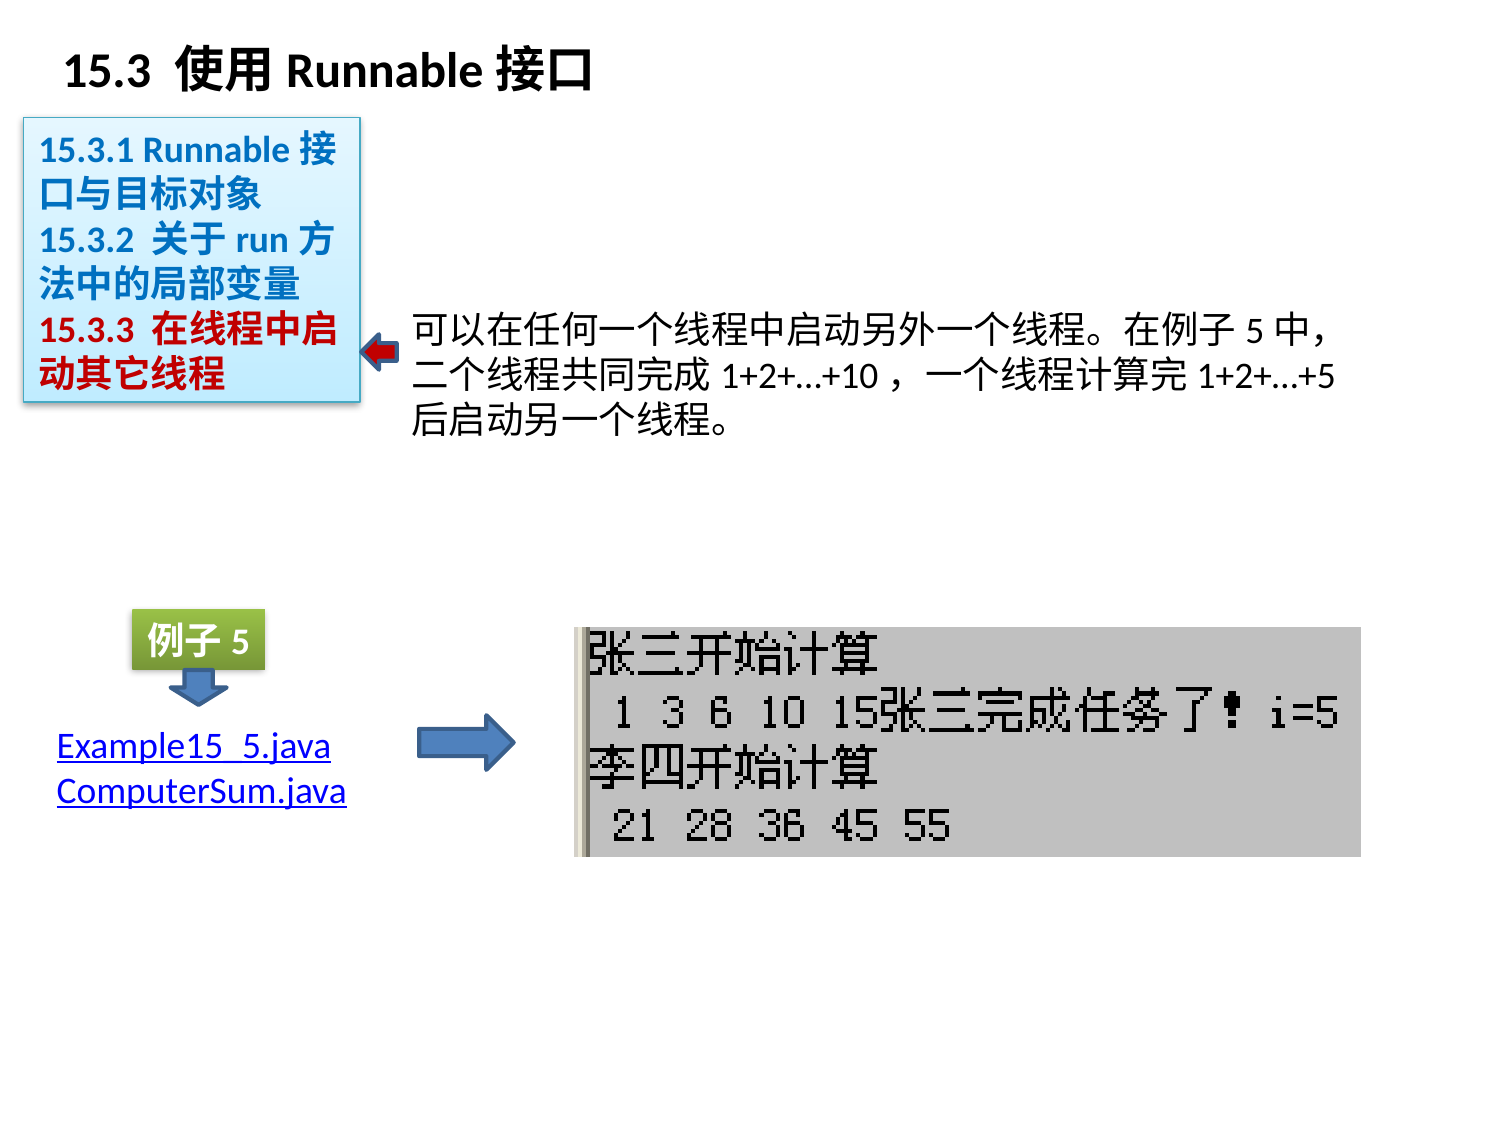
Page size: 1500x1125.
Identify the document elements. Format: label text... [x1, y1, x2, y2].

text_box [168, 667, 229, 707]
title 15.3 使用Runnable接口 [47, 0, 621, 106]
text_box 例子5 [132, 609, 265, 670]
text_box Example15_5.java ComputerSum.java [41, 713, 549, 819]
text_box 可以在任何一个线程中启动另外一个线程。在例子5中，二个线程共同完成1+2+…+10，一个线程计算完1+2+…+5后启动另一个线程。 [396, 298, 1380, 449]
text_box [359, 332, 396, 372]
text_box [417, 713, 516, 772]
text_box 15.3.1 Runnable接口与目标对象 15.3.2 关于run方法中的局部变量 15.3.3 在线程中启动其它线程 [23, 117, 361, 403]
picture [554, 603, 1382, 882]
